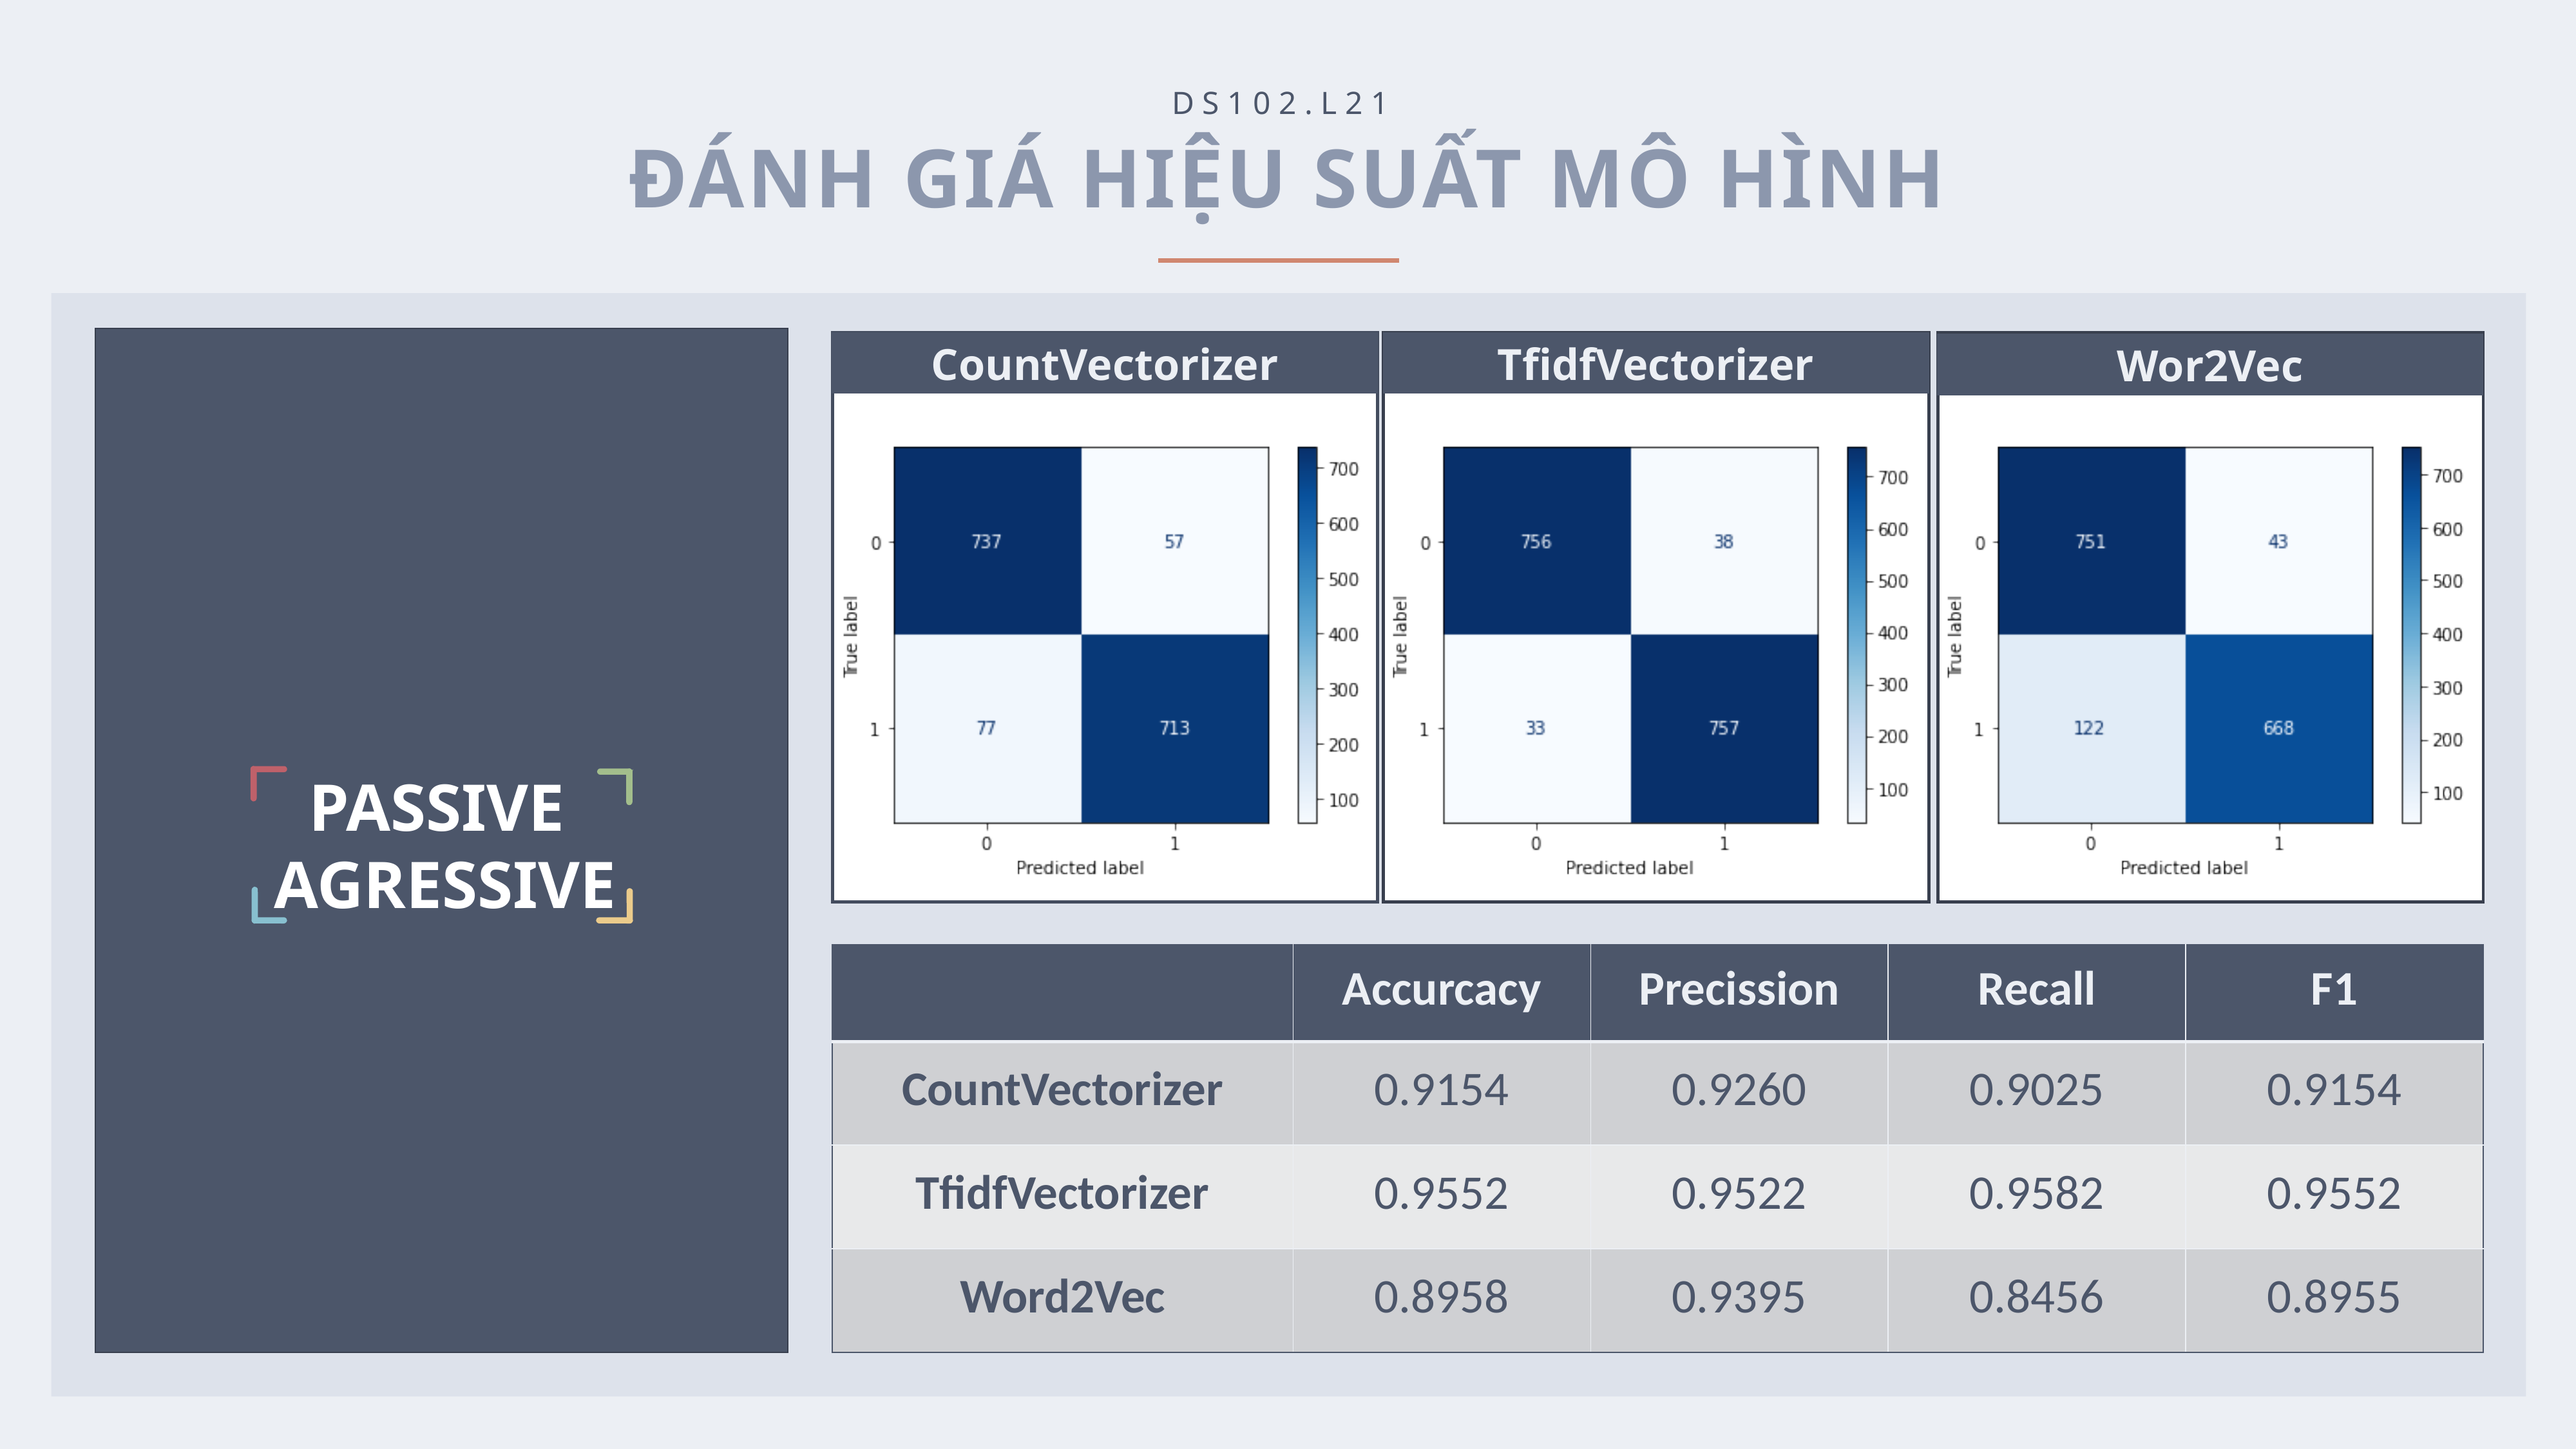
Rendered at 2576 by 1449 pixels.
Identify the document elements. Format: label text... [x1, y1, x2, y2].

picture [834, 437, 1372, 889]
table_cell 0.8456 [1889, 1249, 2185, 1352]
picture [1383, 437, 1922, 889]
text_box ĐÁNH GIÁ HIỆU SUẤT MÔ HÌNH [619, 124, 1957, 229]
table_header Accurcacy [1293, 945, 1590, 1040]
table_header [833, 945, 1293, 1040]
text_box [251, 766, 633, 923]
table_cell TfidfVectorizer [833, 1146, 1293, 1248]
text_box [51, 292, 2526, 1397]
table_cell 0.9025 [1889, 1043, 2185, 1144]
picture [1938, 437, 2476, 889]
table_cell Word2Vec [833, 1249, 1293, 1352]
table_cell 0.9582 [1889, 1146, 2185, 1248]
table_cell 0.9552 [2186, 1146, 2483, 1248]
table_header Recall [1889, 945, 2185, 1040]
table_cell 0.9552 [1293, 1146, 1590, 1248]
table_cell 0.8955 [2186, 1249, 2483, 1352]
table_cell 0.9395 [1591, 1249, 1887, 1352]
table_header Precission [1591, 945, 1887, 1040]
table_cell 0.8958 [1293, 1249, 1590, 1352]
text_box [832, 332, 2484, 902]
table_cell 0.9260 [1591, 1043, 1887, 1144]
text_box PASSIVE AGRESSIVE [264, 923, 626, 926]
table_cell 0.9154 [1293, 1043, 1590, 1144]
table_cell 0.9522 [1591, 1146, 1887, 1248]
text_box [95, 328, 788, 1353]
table_cell CountVectorizer [833, 1043, 1293, 1144]
table_header F1 [2186, 945, 2483, 1040]
table_cell 0.9154 [2186, 1043, 2483, 1144]
text_box DS102.L21 [1162, 79, 1398, 124]
text_box PASSIVE AGRESSIVE [264, 761, 626, 766]
